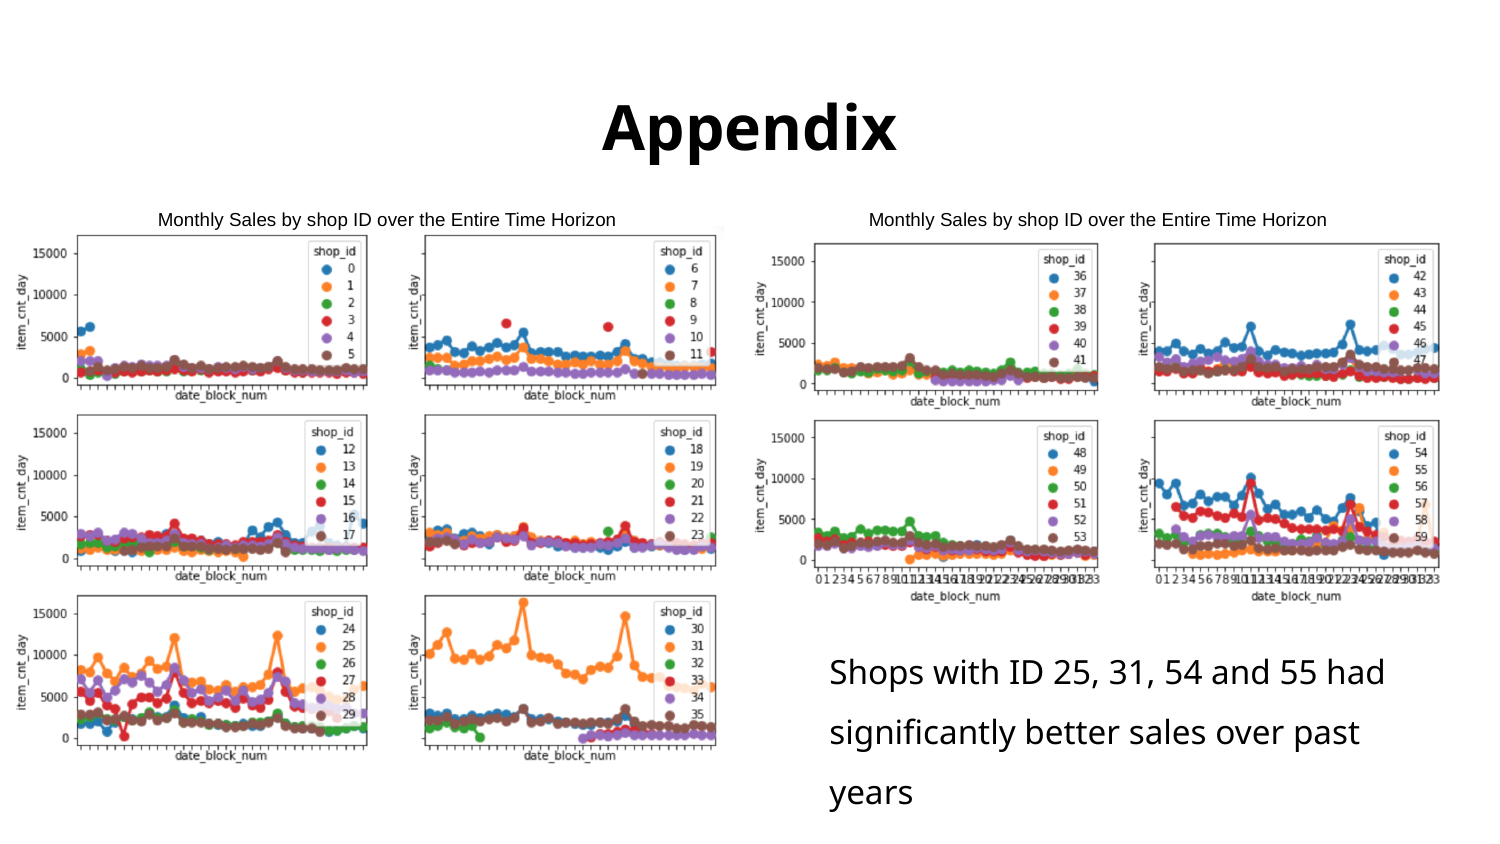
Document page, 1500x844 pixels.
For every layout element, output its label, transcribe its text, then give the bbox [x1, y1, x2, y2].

list Shops with ID 25, 31, 54 and 55 had significantly better sales over past years [814, 616, 1448, 810]
text_box Monthly Sales by shop ID over the Entire Time Horizon [841, 192, 1354, 227]
picture [8, 226, 724, 767]
title Appendix [51, 72, 1449, 176]
text_box Monthly Sales by shop ID over the Entire Time Horizon [130, 192, 643, 224]
picture [747, 234, 1448, 609]
